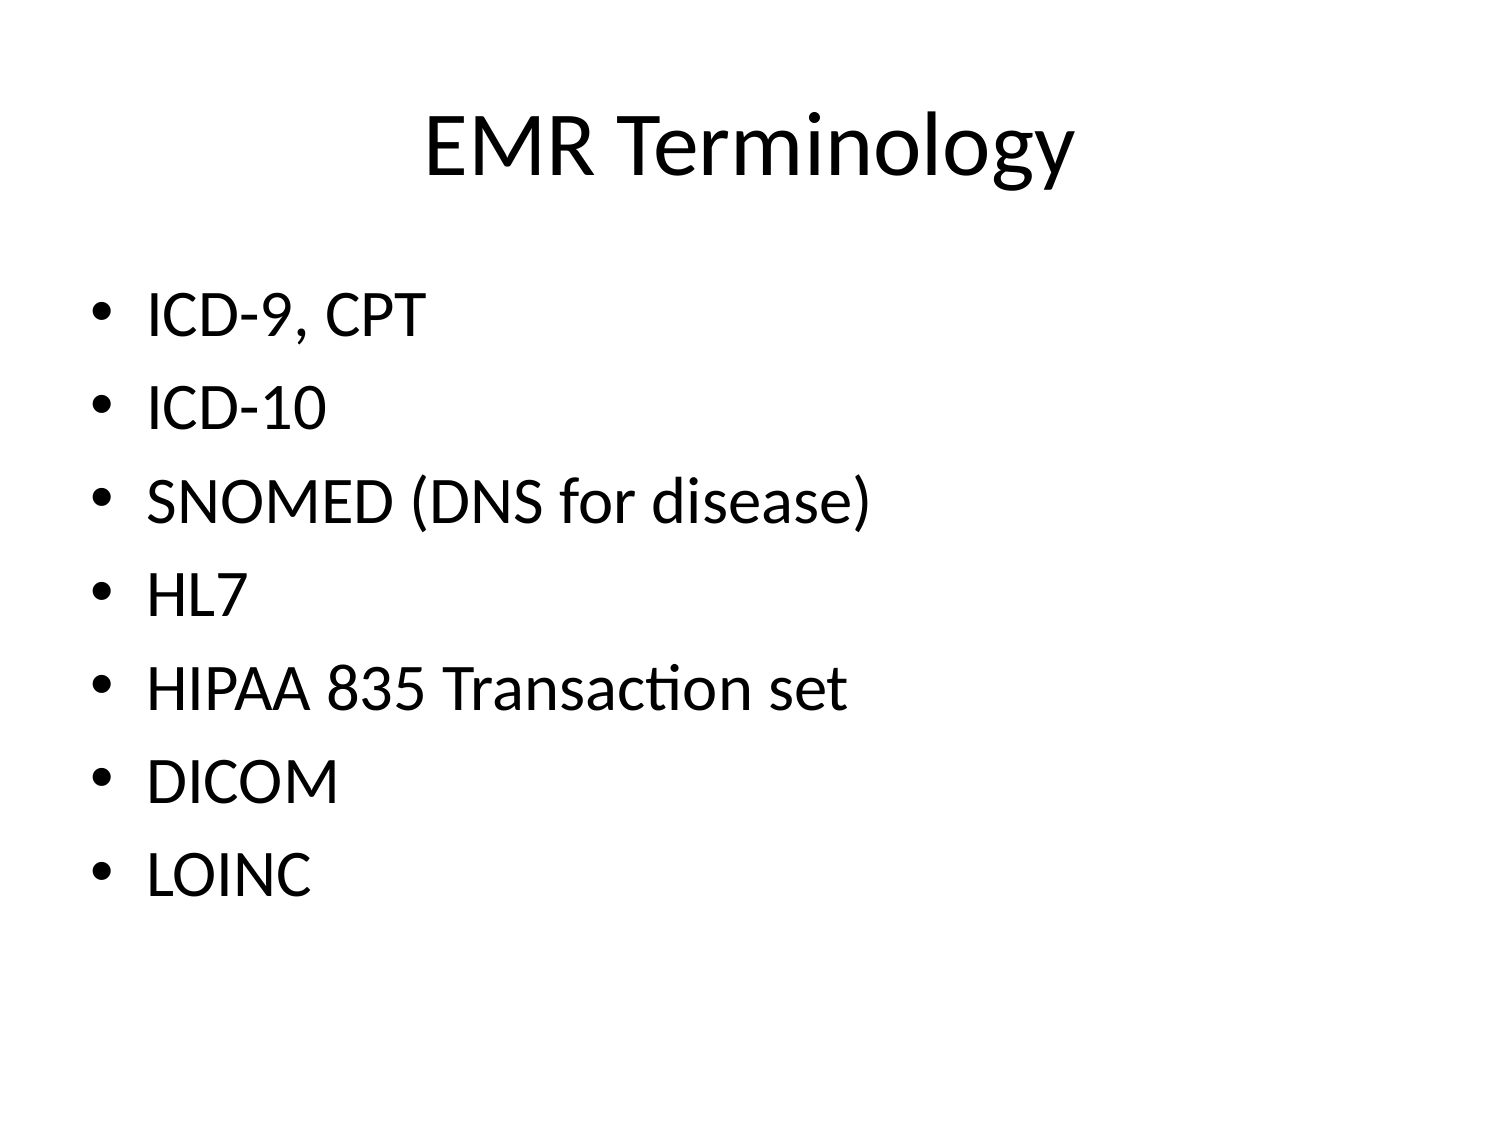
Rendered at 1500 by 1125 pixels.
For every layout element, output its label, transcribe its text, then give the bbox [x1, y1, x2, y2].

list ICD-9, CPT ICD-10 SNOMED (DNS for disease) HL7 HIPAA 835 Transaction set DICOM LOINC [75, 262, 1425, 1005]
title EMR Terminology [75, 45, 1425, 233]
